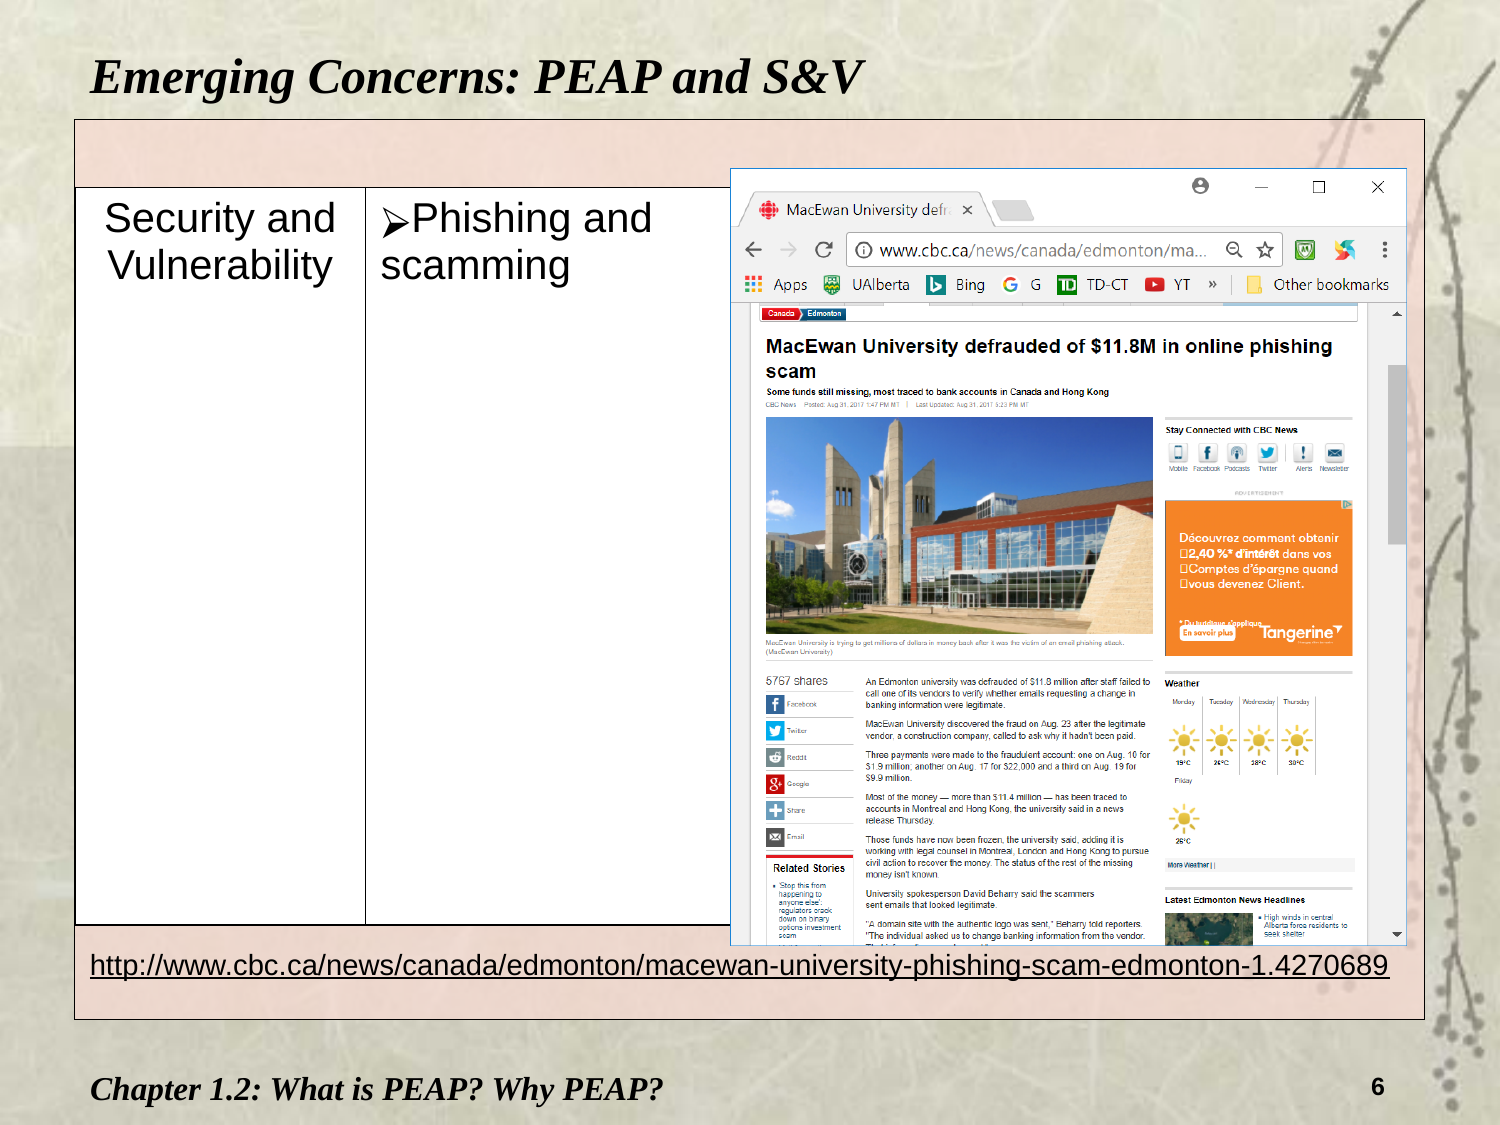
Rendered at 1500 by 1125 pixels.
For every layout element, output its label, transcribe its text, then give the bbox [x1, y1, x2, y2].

text_box http://www.cbc.ca/news/canada/edmonton/macewan-university-phishing-scam-edmonton-1.4270689 [74, 120, 1425, 1020]
table_header Phishing and scamming [366, 188, 725, 924]
text_box 6 [1249, 1062, 1400, 1100]
table_header Security and Vulnerability [76, 188, 365, 924]
picture [0, 0, 1500, 1125]
text_box Emerging Concerns: PEAP and S&V [74, 26, 1425, 120]
text_box Chapter 1.2: What is PEAP? Why PEAP? [74, 1049, 705, 1125]
